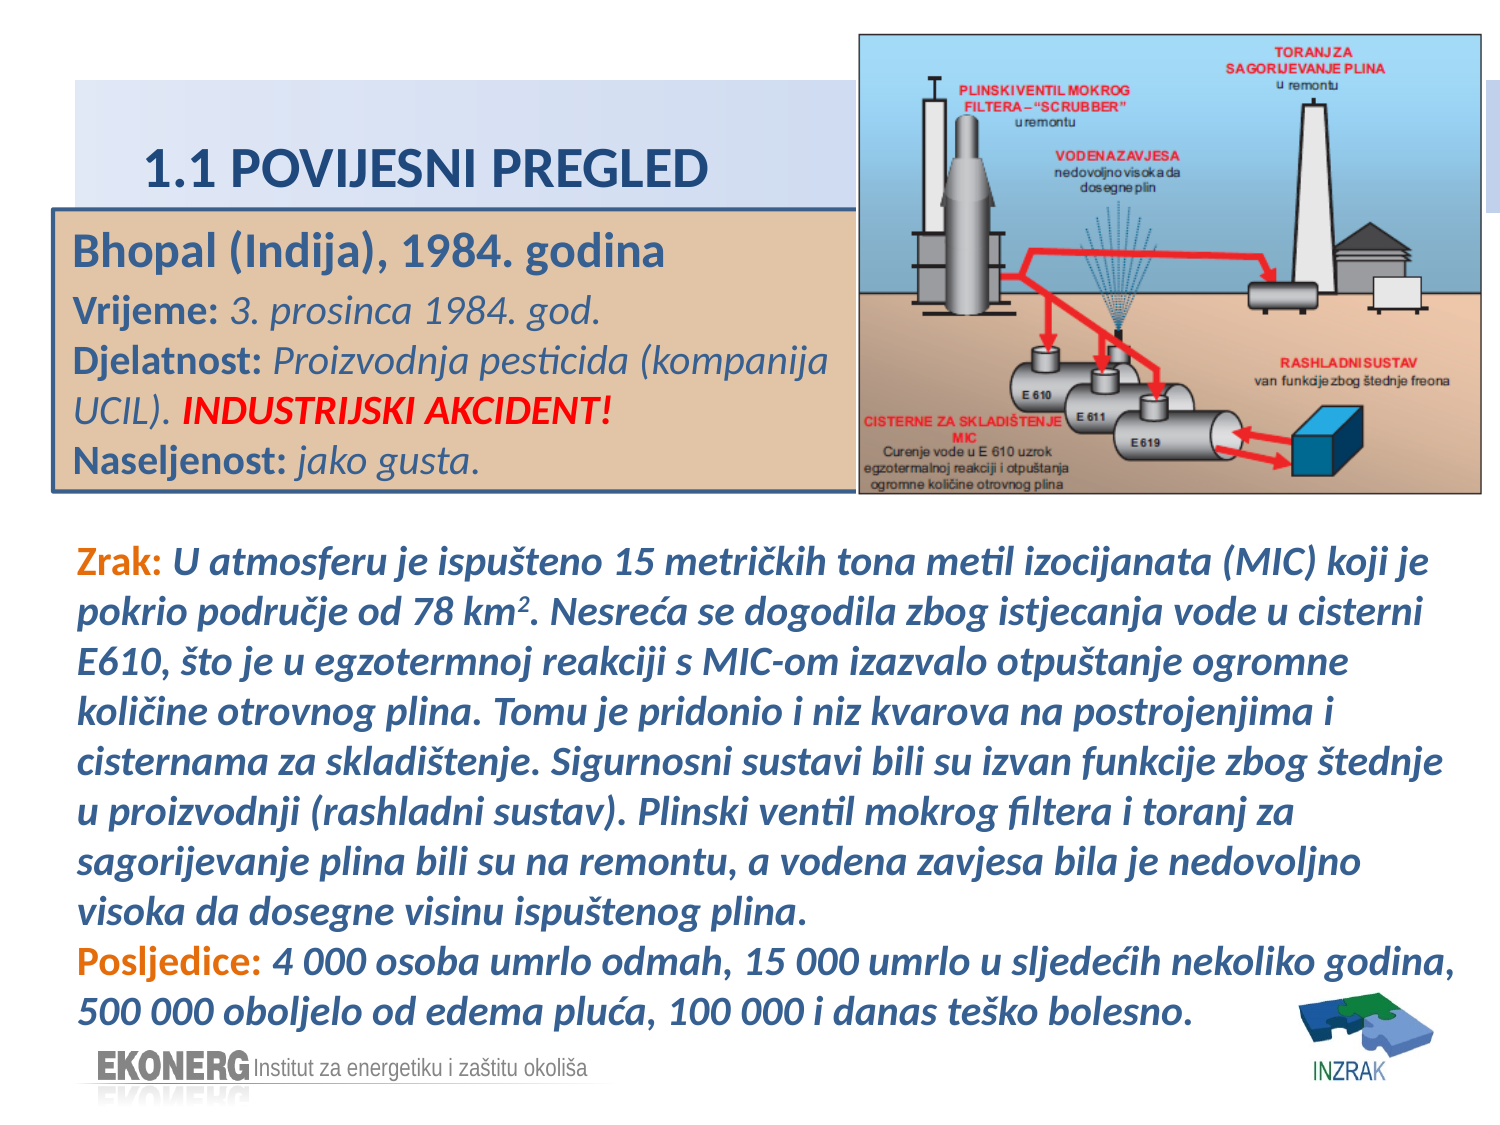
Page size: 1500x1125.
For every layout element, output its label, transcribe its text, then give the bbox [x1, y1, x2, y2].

text_box Zrak: U atmosferu je ispušteno 15 metričkih tona metil izocijanata (MIC) koji je pokrio područje od 78 km2. Nesreća se dogodila zbog istjecanja vode u cisterni E610, što je u egzotermnoj reakciji s MIC-om izazvalo otpuštanje ogromne količine otrovnog plina. Tomu je pridonio i niz kvarova na postrojenjima i cisternama za skladištenje. Sigurnosni sustavi bili su izvan funkcije zbog štednje u proizvodnji (rashladni sustav). Plinski ventil mokrog filtera i toranj za sagorijevanje plina bili su na remontu, a vodena zavjesa bila je nedovoljno visoka da dosegne visinu ispuštenog plina. Posljedice: 4 000 osoba umrlo odmah, 15 000 umrlo u sljedećih nekoliko godina, 500 000 oboljelo od edema pluća, 100 000 i danas teško bolesno. [62, 526, 1480, 1092]
text_box Bhopal (Indija), 1984. godina [57, 210, 771, 286]
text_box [61, 1038, 636, 1112]
title 1.1 POVIJESNI PREGLED [75, 80, 850, 207]
title 1.1 POVIJESNI PREGLED [1490, 80, 1500, 213]
picture [855, 30, 1486, 500]
text_box Vrijeme: 3. prosinca 1984. god. Djelatnost: Proizvodnja pesticida (kompanija UCIL). INDUSTRIJSKI AKCIDENT! Naseljenost: jako gusta. [57, 275, 850, 491]
picture [1298, 992, 1434, 1088]
text_box [50, 207, 850, 494]
